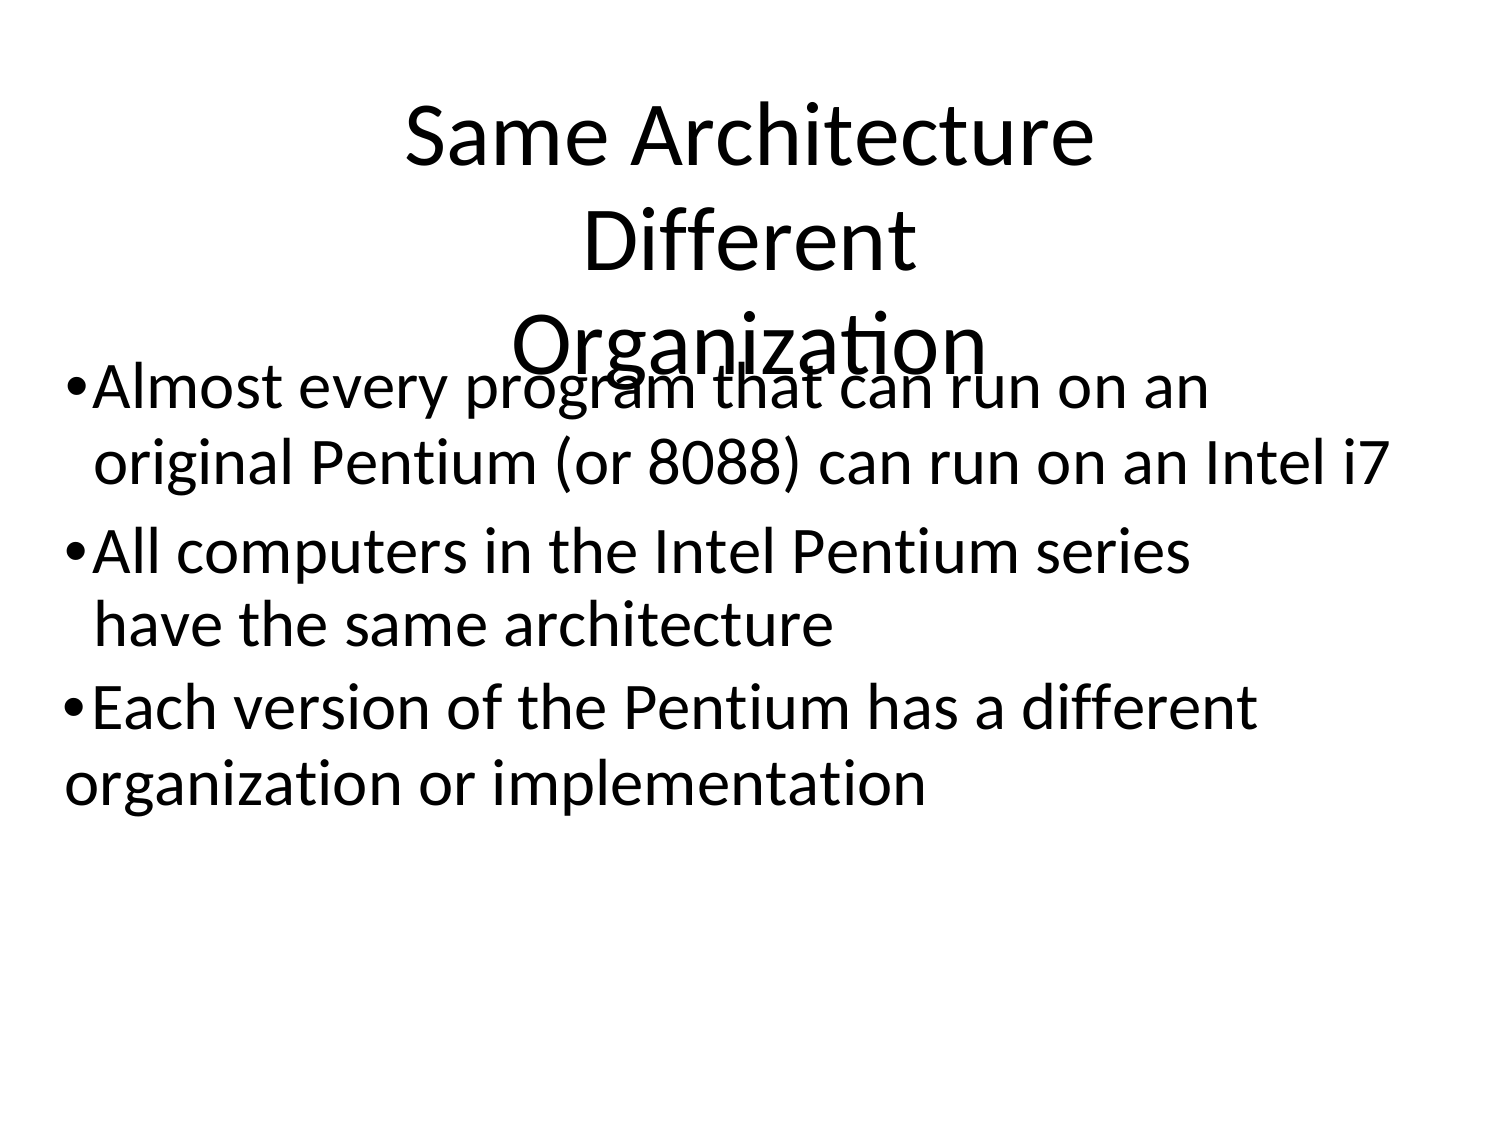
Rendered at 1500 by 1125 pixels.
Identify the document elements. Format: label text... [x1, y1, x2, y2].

text_box Same Architecture Different Organization [336, 79, 1164, 345]
text_box •Almost every program that can run on an original Pentium (or 8088) can run on an Intel i7 •All computers in the Intel Pentium series have the same architecture •Each version of the Pentium has a different organization or implementation [62, 345, 1392, 820]
